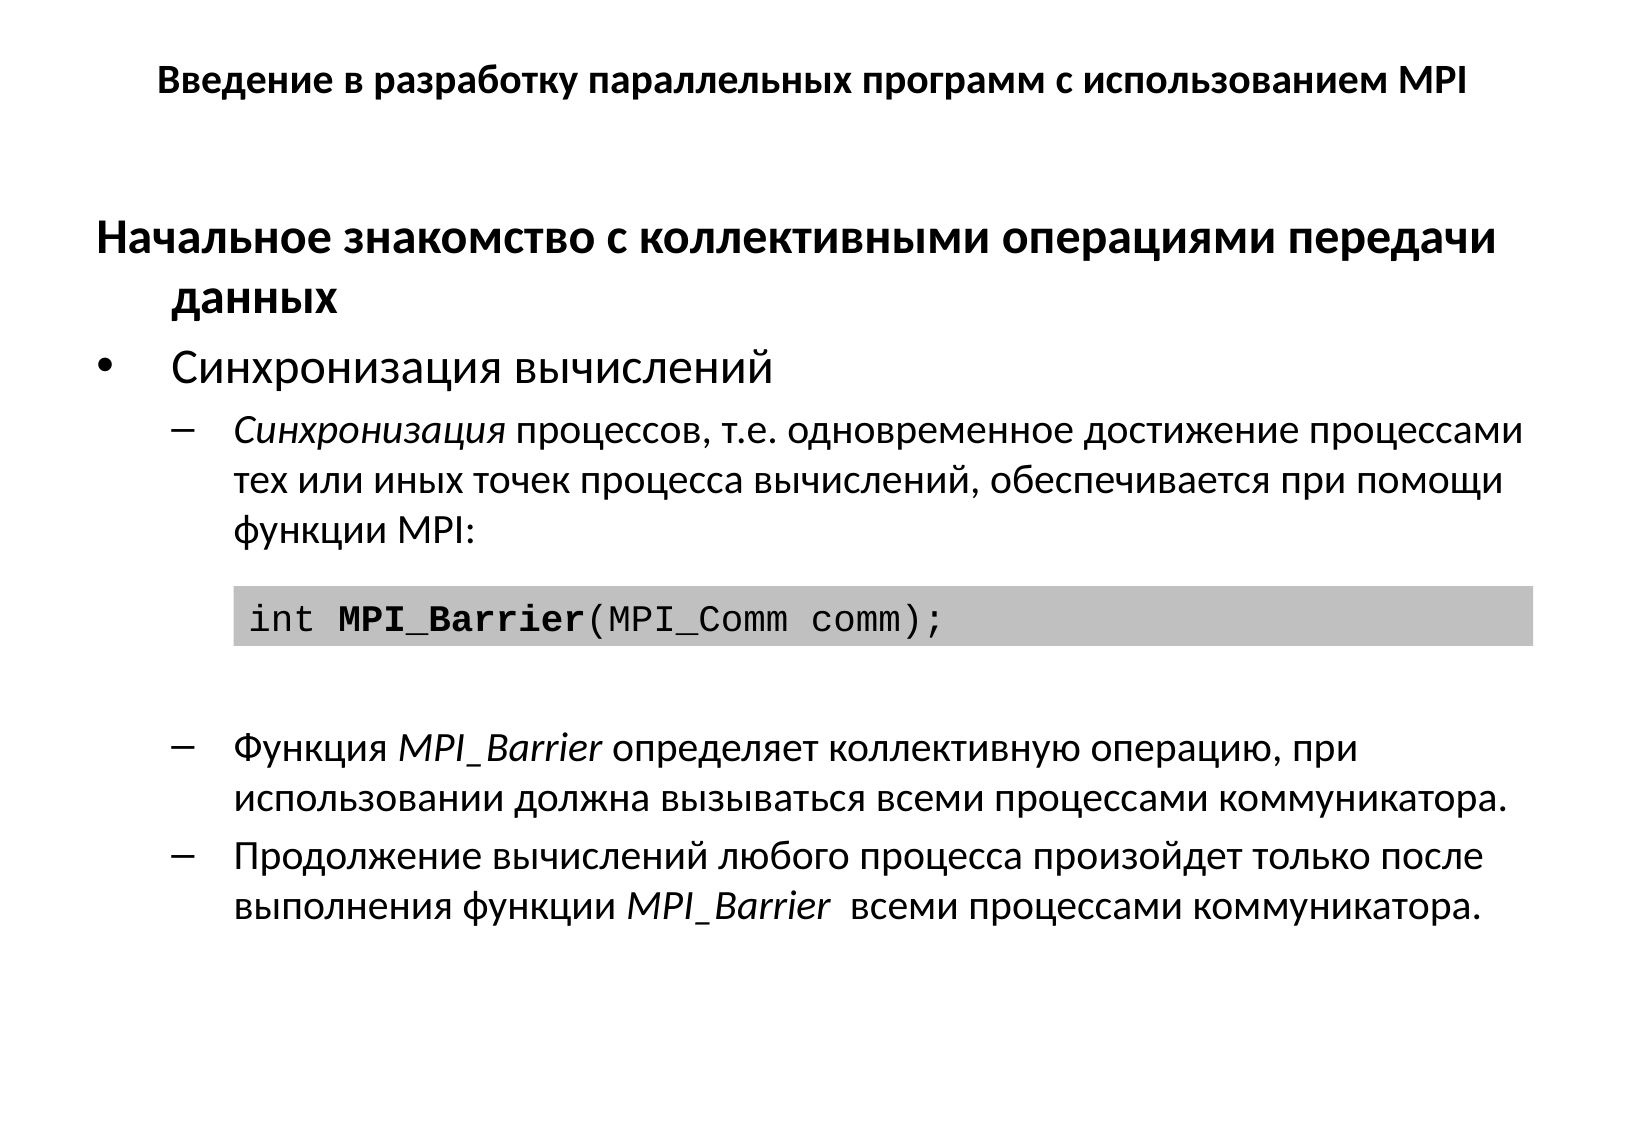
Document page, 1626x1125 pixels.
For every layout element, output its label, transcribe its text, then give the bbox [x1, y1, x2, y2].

list Начальное знакомство с коллективными операциями передачи данных Синхронизация вычислений Синхронизация процессов, т.е. одновременное достижение процессами тех или иных точек процесса вычислений, обеспечивается при помощи функции MPI: Функция MPI_Barrier определяет коллективную операцию, при использовании должна вызываться всеми процессами коммуникатора. Продолжение вычислений любого процесса произойдет только после выполнения функции MPI_Barrier всеми процессами коммуникатора. [80, 196, 1569, 1012]
title Введение в разработку параллельных программ с использованием MPI [67, 30, 1559, 124]
text_box int MPI_Barrier(MPI_Comm comm); [233, 586, 1534, 646]
